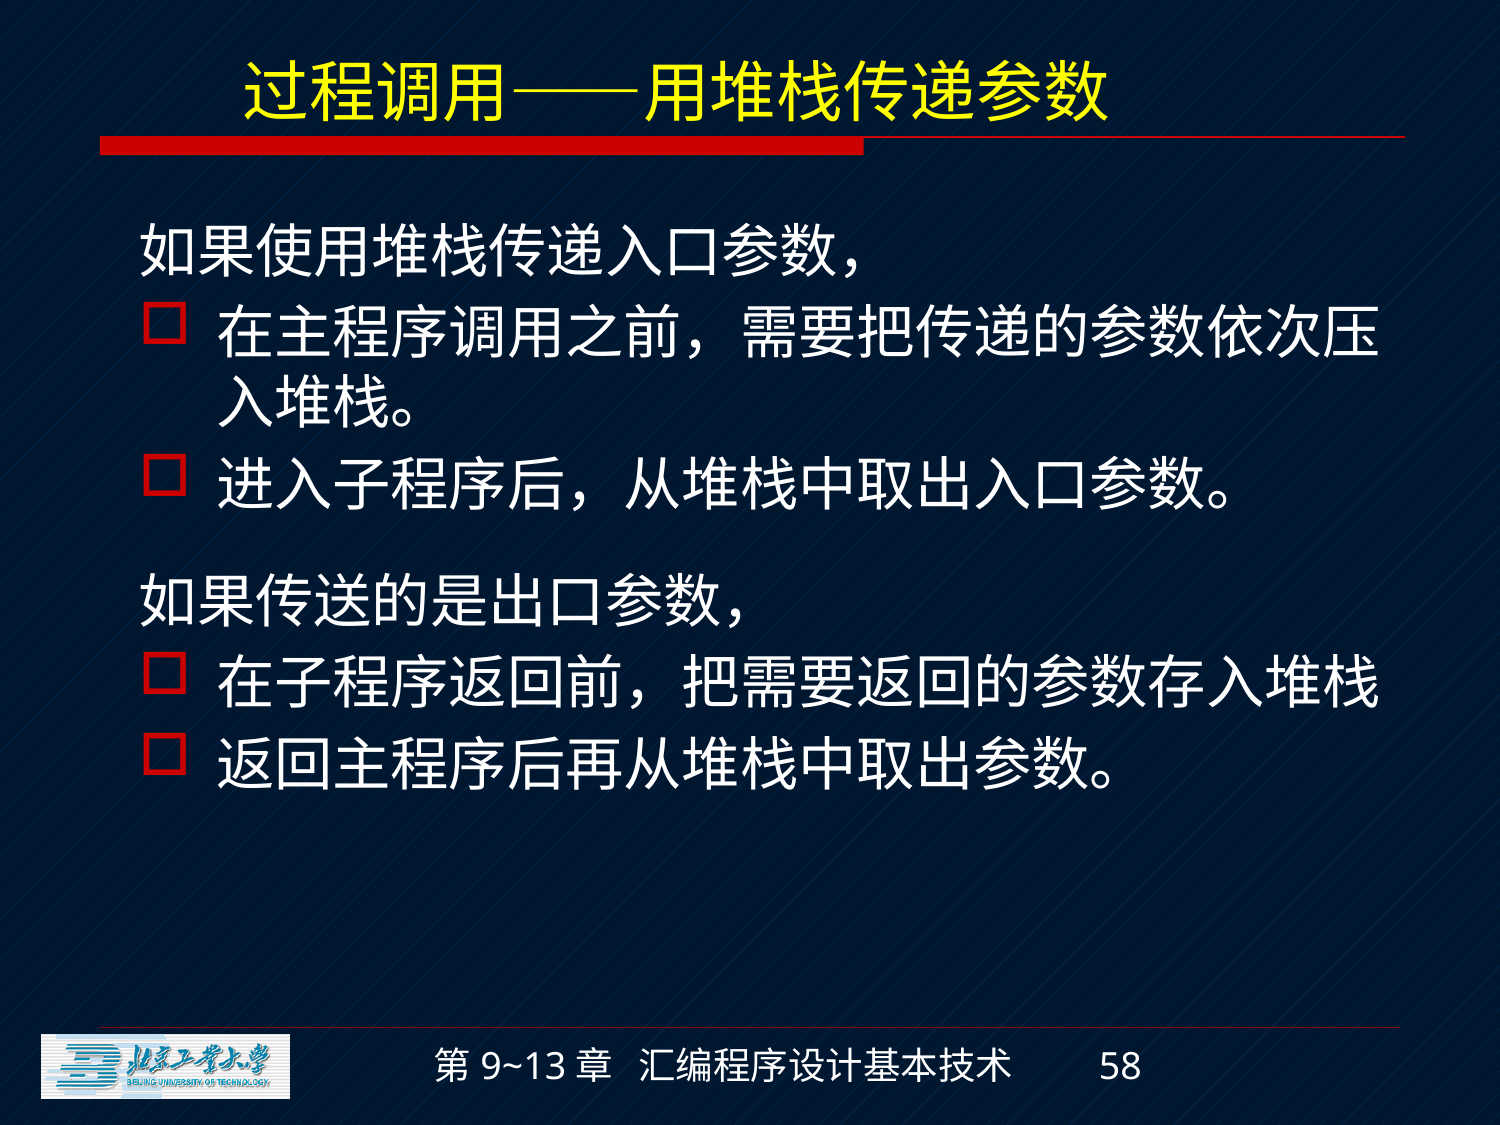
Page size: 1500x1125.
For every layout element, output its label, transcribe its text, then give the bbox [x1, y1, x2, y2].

title 过程调用——用堆栈传递参数 [227, 34, 1500, 138]
list 如果使用堆栈传递入口参数， 在主程序调用之前，需要把传递的参数依次压入堆栈。 进入子程序后，从堆栈中取出入口参数。 如果传送的是出口参数， 在子程序返回前，把需要返回的参数存入堆栈 返回主程序后再从堆栈中取出参数。 [123, 206, 1436, 879]
picture [41, 1034, 290, 1099]
